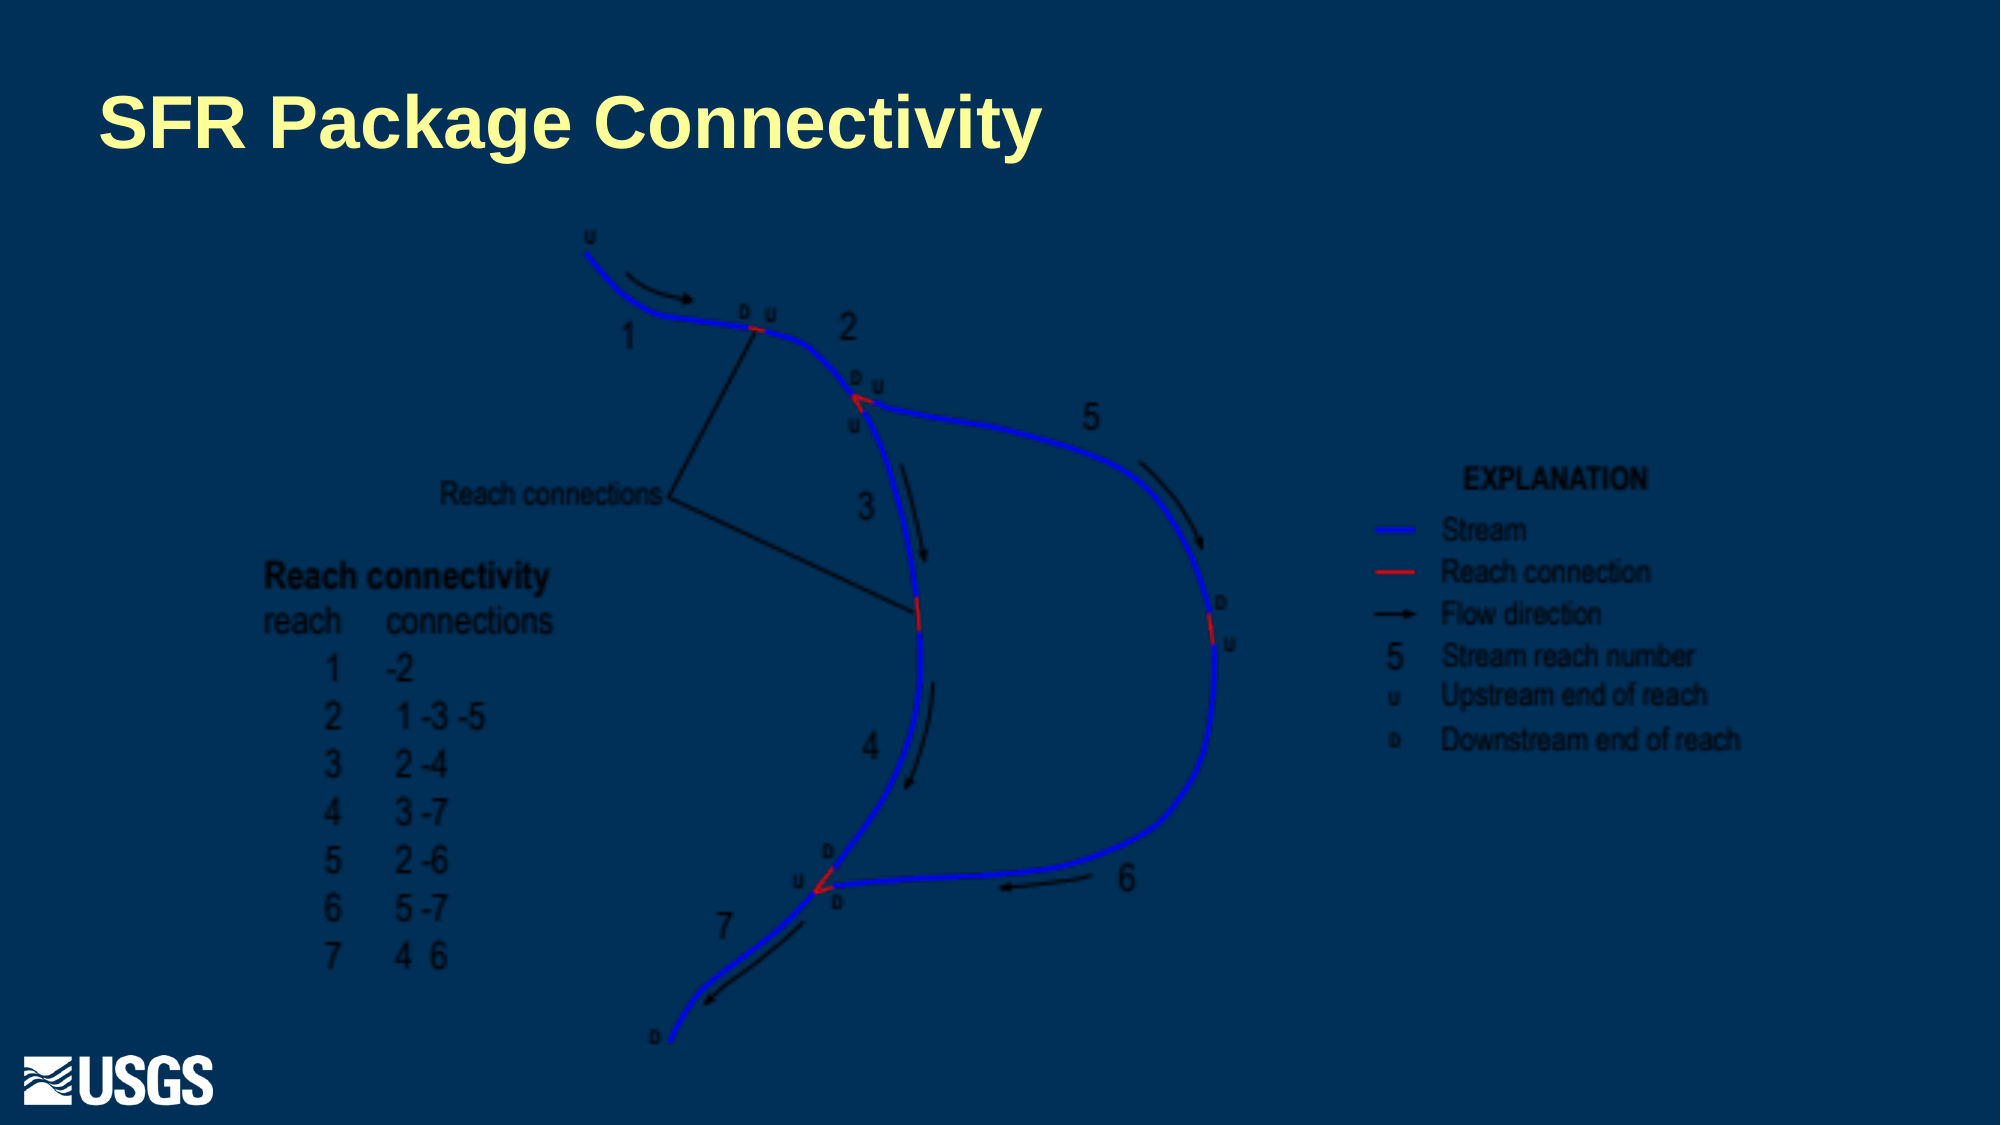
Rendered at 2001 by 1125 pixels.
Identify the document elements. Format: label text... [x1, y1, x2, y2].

picture [242, 206, 1758, 1063]
title SFR Package Connectivity [83, 24, 1900, 213]
